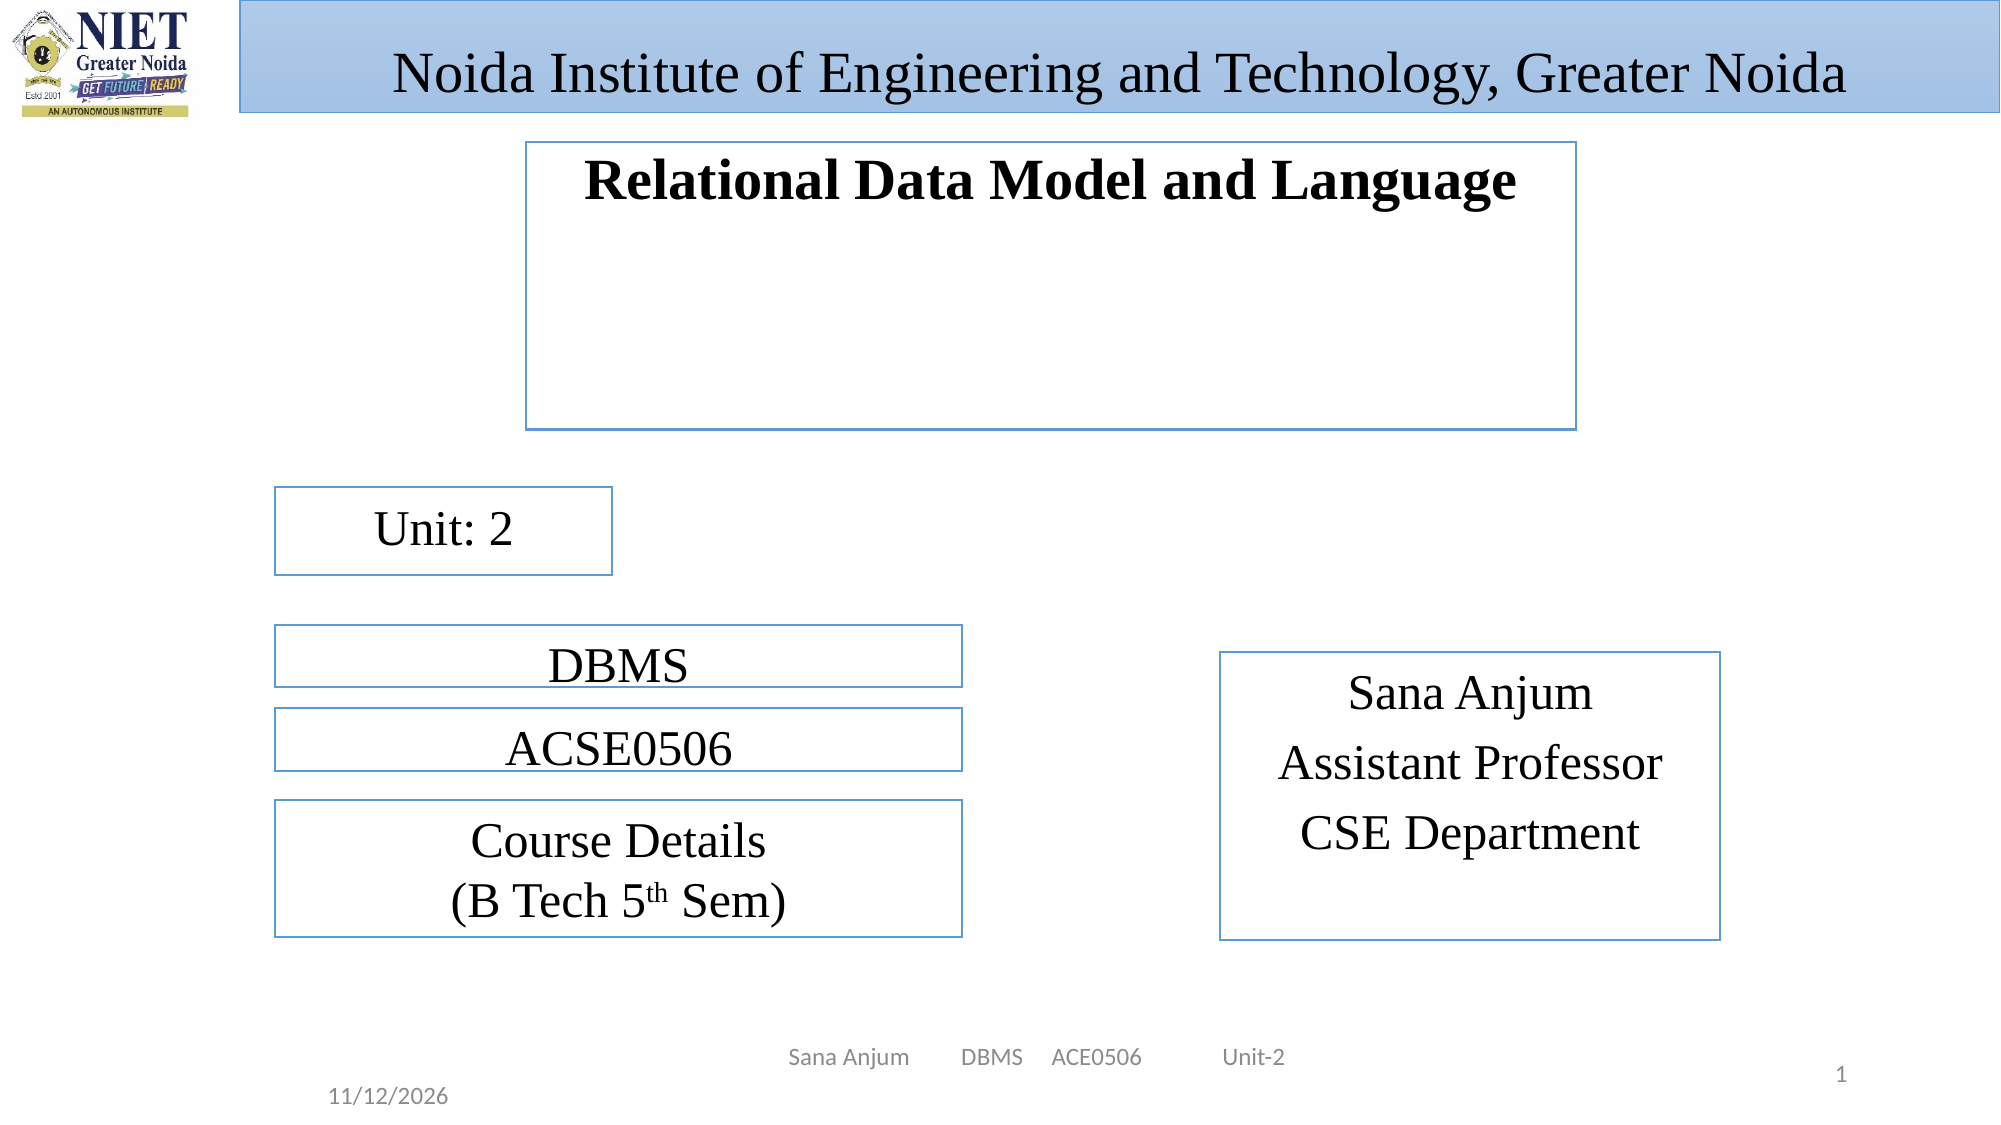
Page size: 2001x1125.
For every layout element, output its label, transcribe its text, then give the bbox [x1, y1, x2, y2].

text_box DBMS [274, 624, 963, 688]
subtitle Relational Data Model and Language [525, 141, 1577, 431]
text_box Sana Anjum Assistant Professor CSE Department [1219, 651, 1721, 941]
picture [0, 0, 200, 128]
title Noida Institute of Engineering and Technology, Greater Noida [239, 0, 2000, 113]
text_box Course Details (B Tech 5th Sem) [274, 799, 963, 938]
footer Sana Anjum DBMS ACE0506 Unit-2 [624, 1025, 1450, 1085]
text_box Unit: 2 [274, 486, 613, 576]
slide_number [312, 1065, 663, 1125]
slide_number 1 [1412, 1042, 1863, 1103]
text_box ACSE0506 [274, 707, 963, 772]
